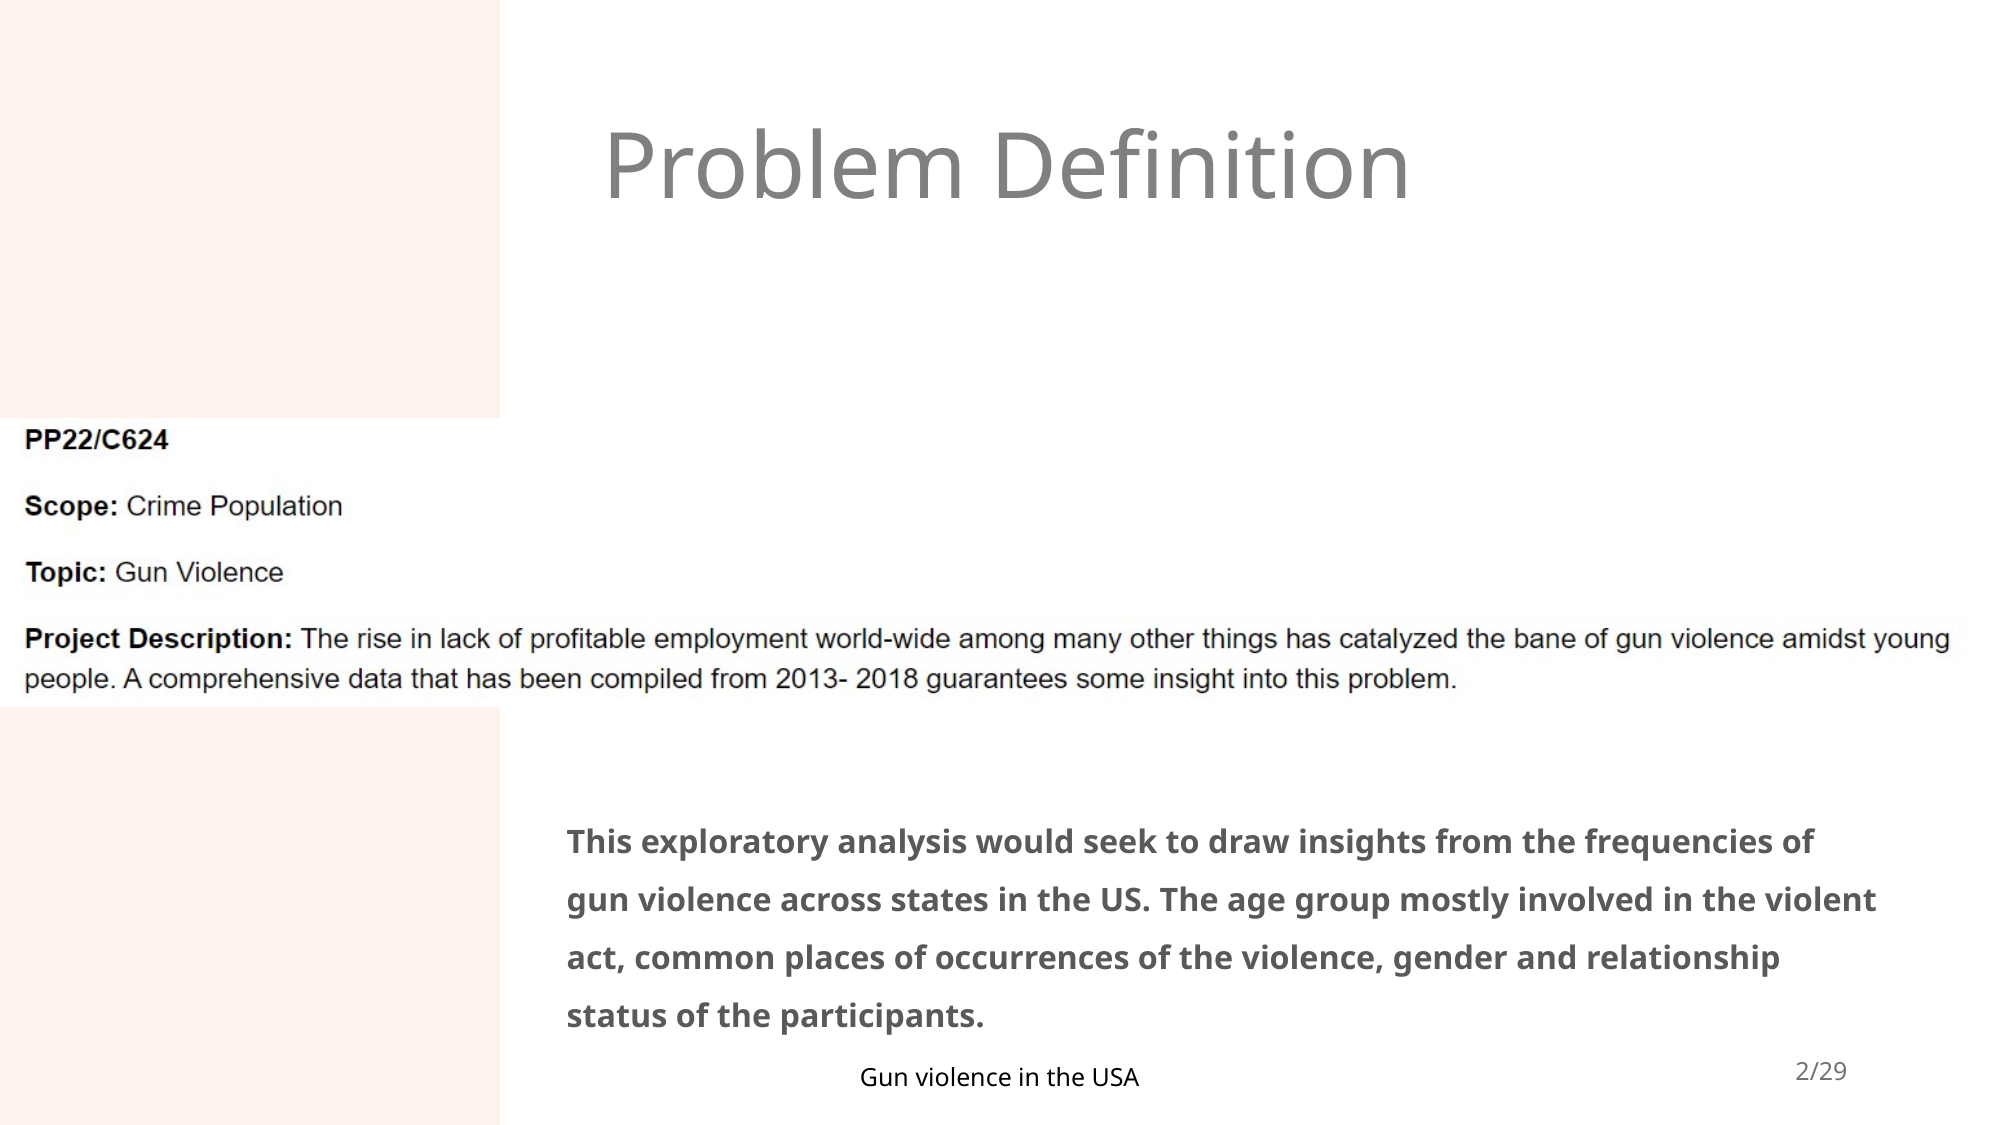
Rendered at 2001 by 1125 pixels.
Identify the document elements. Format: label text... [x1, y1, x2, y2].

list This exploratory analysis would seek to draw insights from the frequencies of gun violence across states in the US. The age group mostly involved in the violent act, common places of occurrences of the violence, gender and relationship status of the participants. [551, 794, 1900, 1043]
slide_number 2/29 [1412, 1042, 1863, 1103]
picture [0, 418, 2000, 707]
title Problem Definition [587, 59, 1783, 278]
footer Gun violence in the USA [662, 1061, 1338, 1121]
